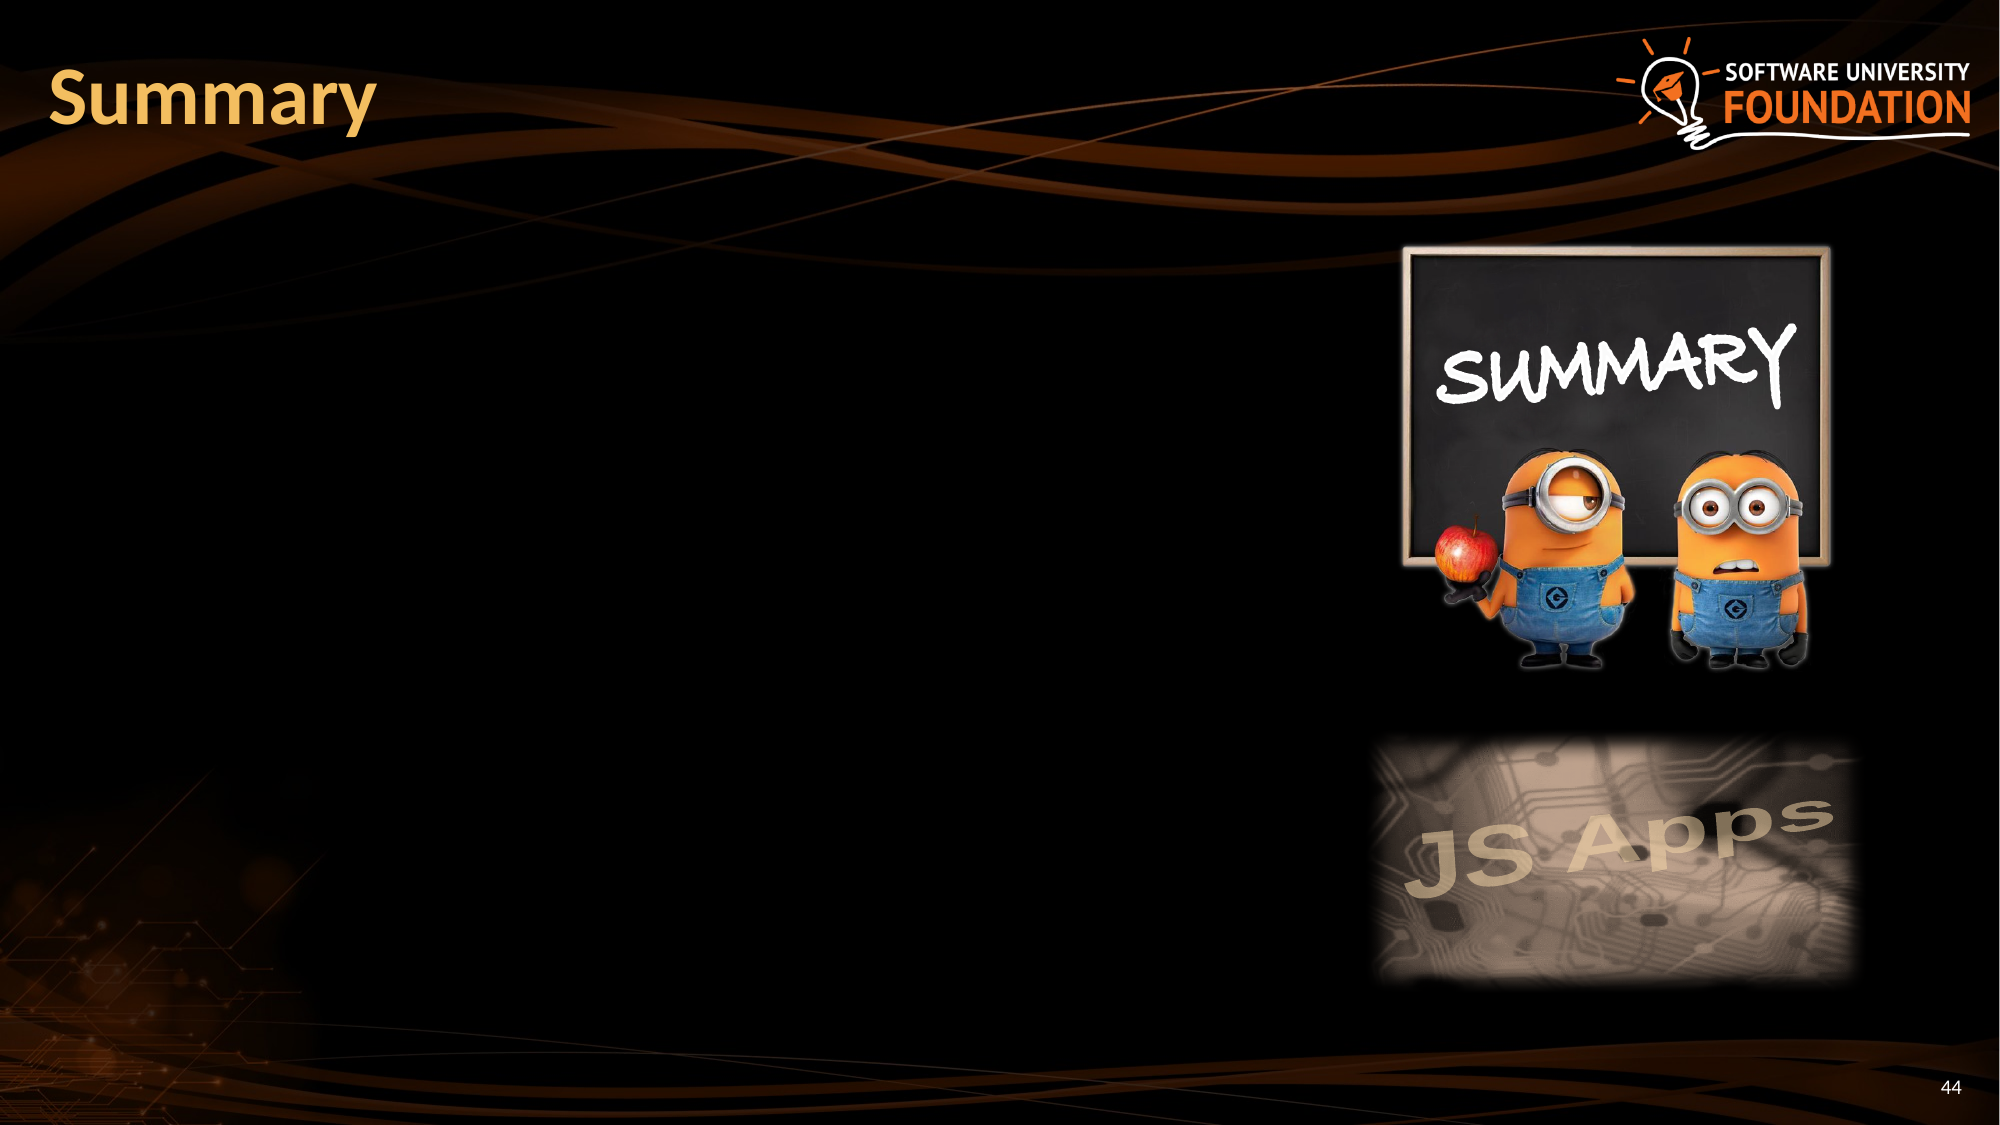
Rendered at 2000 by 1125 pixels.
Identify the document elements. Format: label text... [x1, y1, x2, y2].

slide_number 44 [1897, 1070, 1968, 1103]
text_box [1363, 727, 1869, 995]
picture [0, 0, 2000, 1125]
title Summary [30, 6, 1602, 189]
